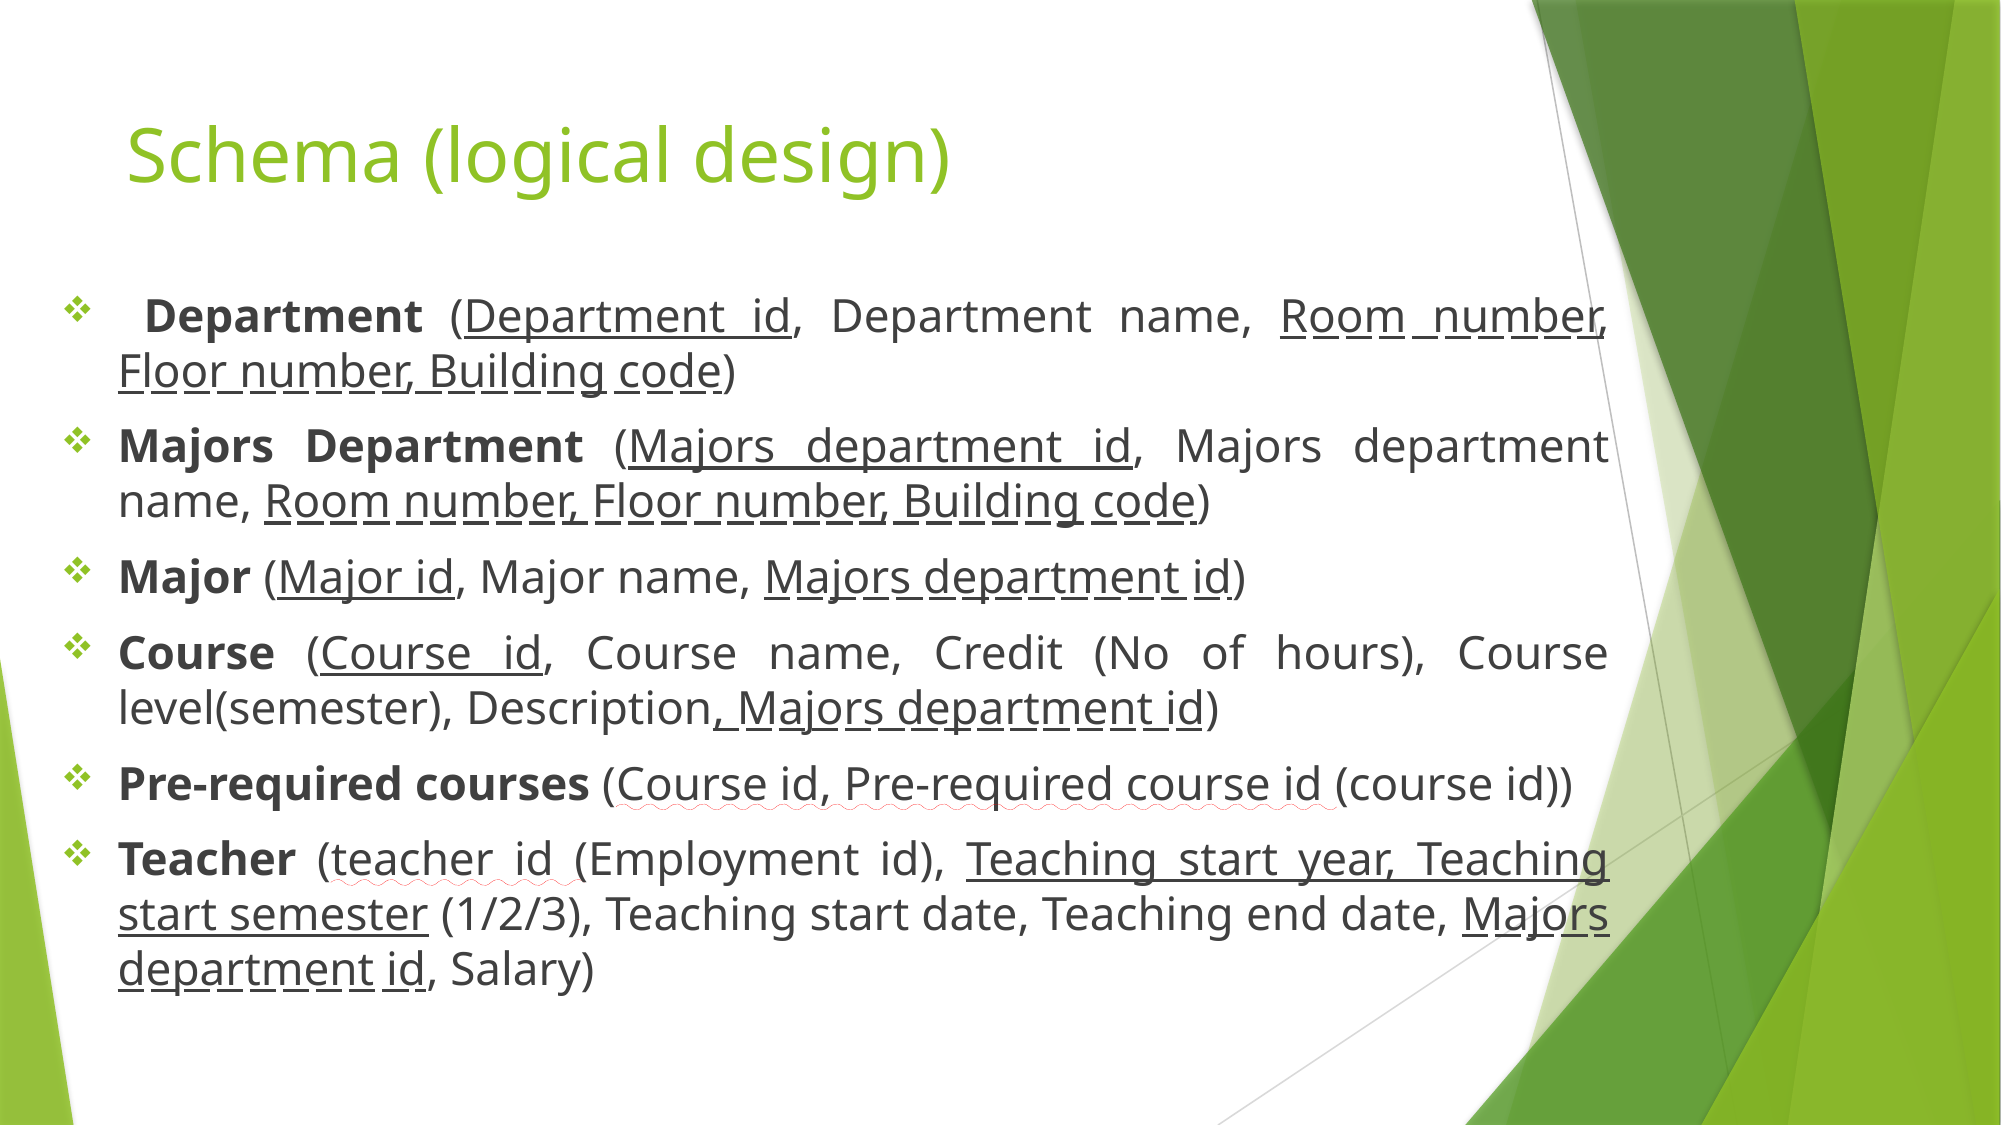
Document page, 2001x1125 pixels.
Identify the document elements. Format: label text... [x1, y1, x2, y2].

list Department (Department id, Department name, Room number, Floor number, Building code) Majors Department (Majors department id, Majors department name, Room number, Floor number, Building code) Major (Major id, Major name, Majors department id) Course (Course id, Course name, Credit (No of hours), Course level(semester), Description, Majors department id) Pre-required courses (Course id, Pre-required course id (course id)) Teacher (teacher id (Employment id), Teaching start year, Teaching start semester (1/2/3), Teaching start date, Teaching end date, Majors department id, Salary) [46, 203, 1625, 1125]
title Schema (logical design) [111, 99, 1522, 203]
